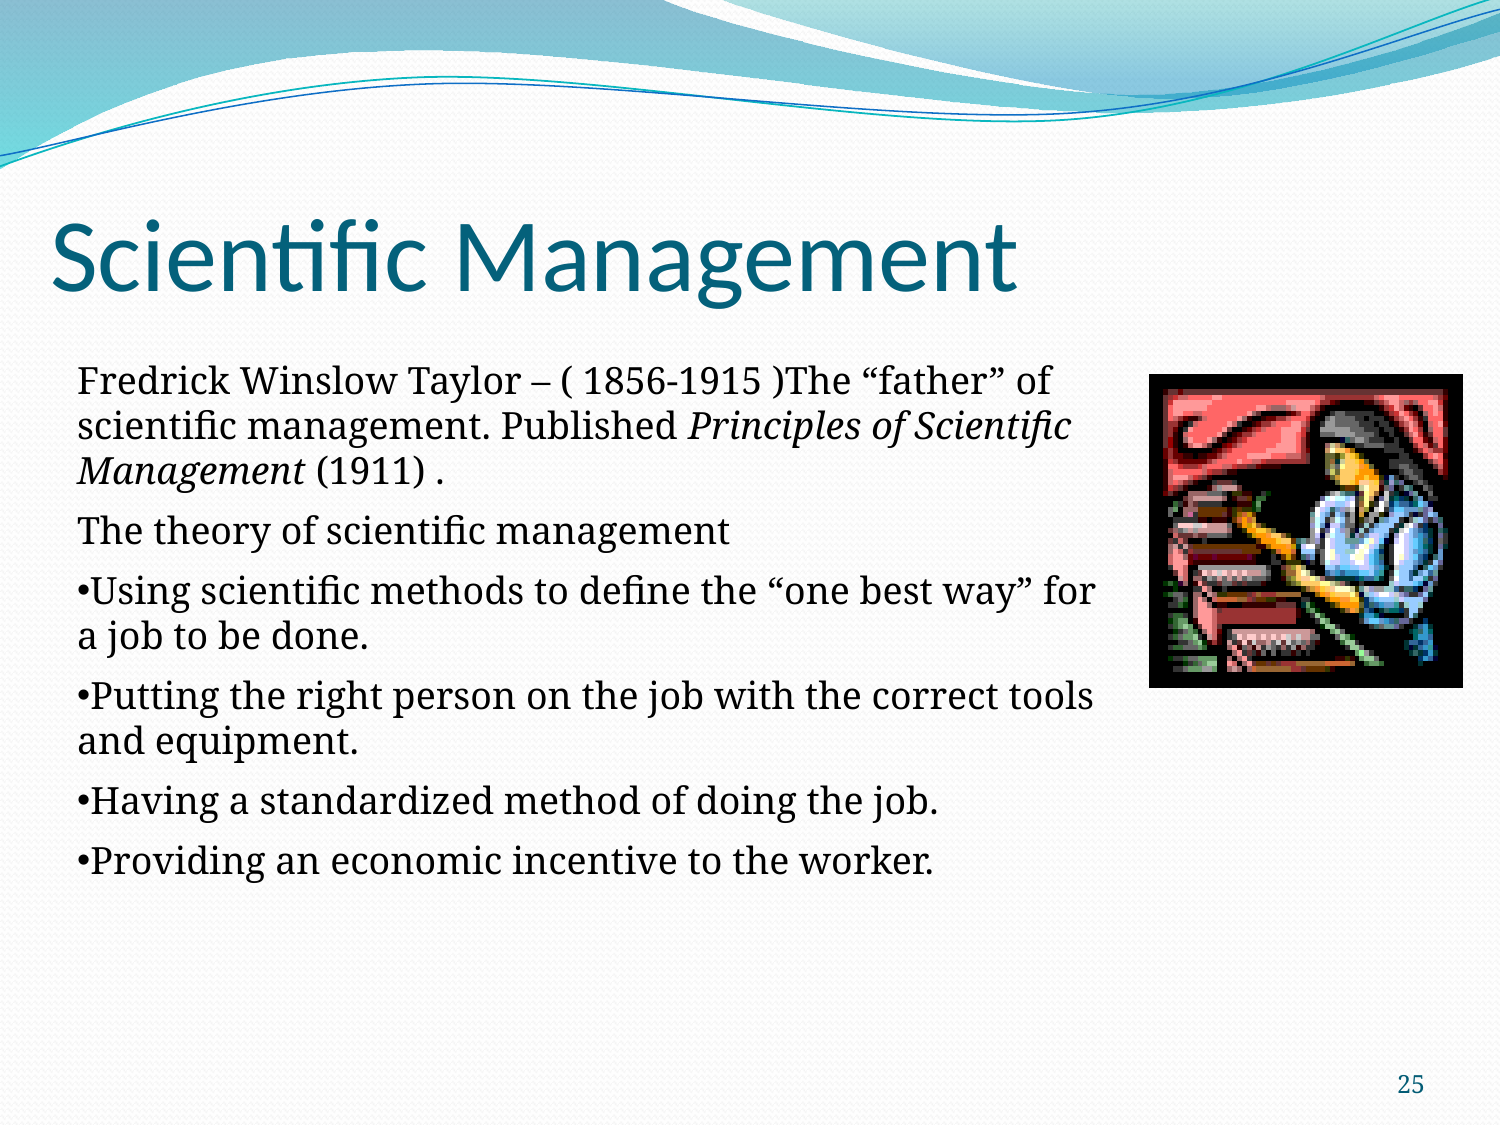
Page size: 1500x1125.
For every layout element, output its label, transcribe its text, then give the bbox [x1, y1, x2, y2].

slide_number 25 [1299, 1042, 1425, 1103]
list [1149, 374, 1463, 688]
title Scientific Management [50, 174, 1475, 313]
text_box Fredrick Winslow Taylor – ( 1856-1915 )The “father” of scientific management. Published Principles of Scientific Management (1911) . The theory of scientific management Using scientific methods to define the “one best way” for a job to be done. Putting the right person on the job with the correct tools and equipment. Having a standardized method of doing the job. Providing an economic incentive to the worker. [62, 349, 1125, 890]
